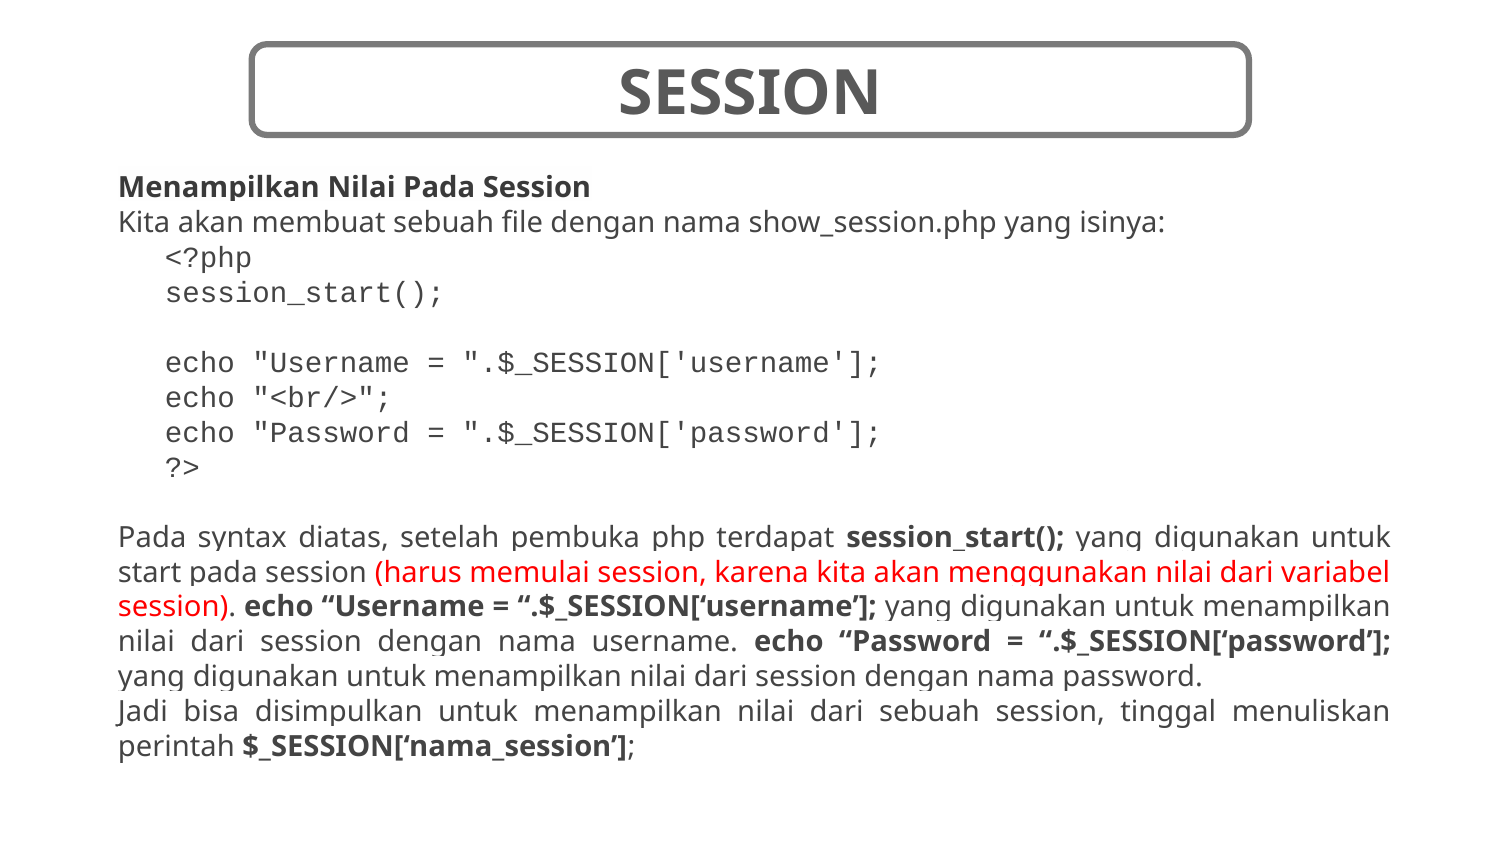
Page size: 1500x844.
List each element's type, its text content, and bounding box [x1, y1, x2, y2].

text_box Menampilkan Nilai Pada Session Kita akan membuat sebuah file dengan nama show_session.php yang isinya: <?php session_start(); echo "Username = ".$_SESSION['username']; echo "<br/>"; echo "Password = ".$_SESSION['password']; ?> Pada syntax diatas, setelah pembuka php terdapat session_start(); yang digunakan untuk start pada session (harus memulai session, karena kita akan menggunakan nilai dari variabel session). echo “Username = “.$_SESSION[‘username’]; yang digunakan untuk menampilkan nilai dari session dengan nama username. echo “Password = “.$_SESSION[‘password’]; yang digunakan untuk menampilkan nilai dari session dengan nama password. Jadi bisa disimpulkan untuk menampilkan nilai dari sebuah session, tinggal menuliskan perintah $_SESSION[‘nama_session’]; [102, 153, 1407, 797]
text_box SESSION [251, 44, 1249, 135]
